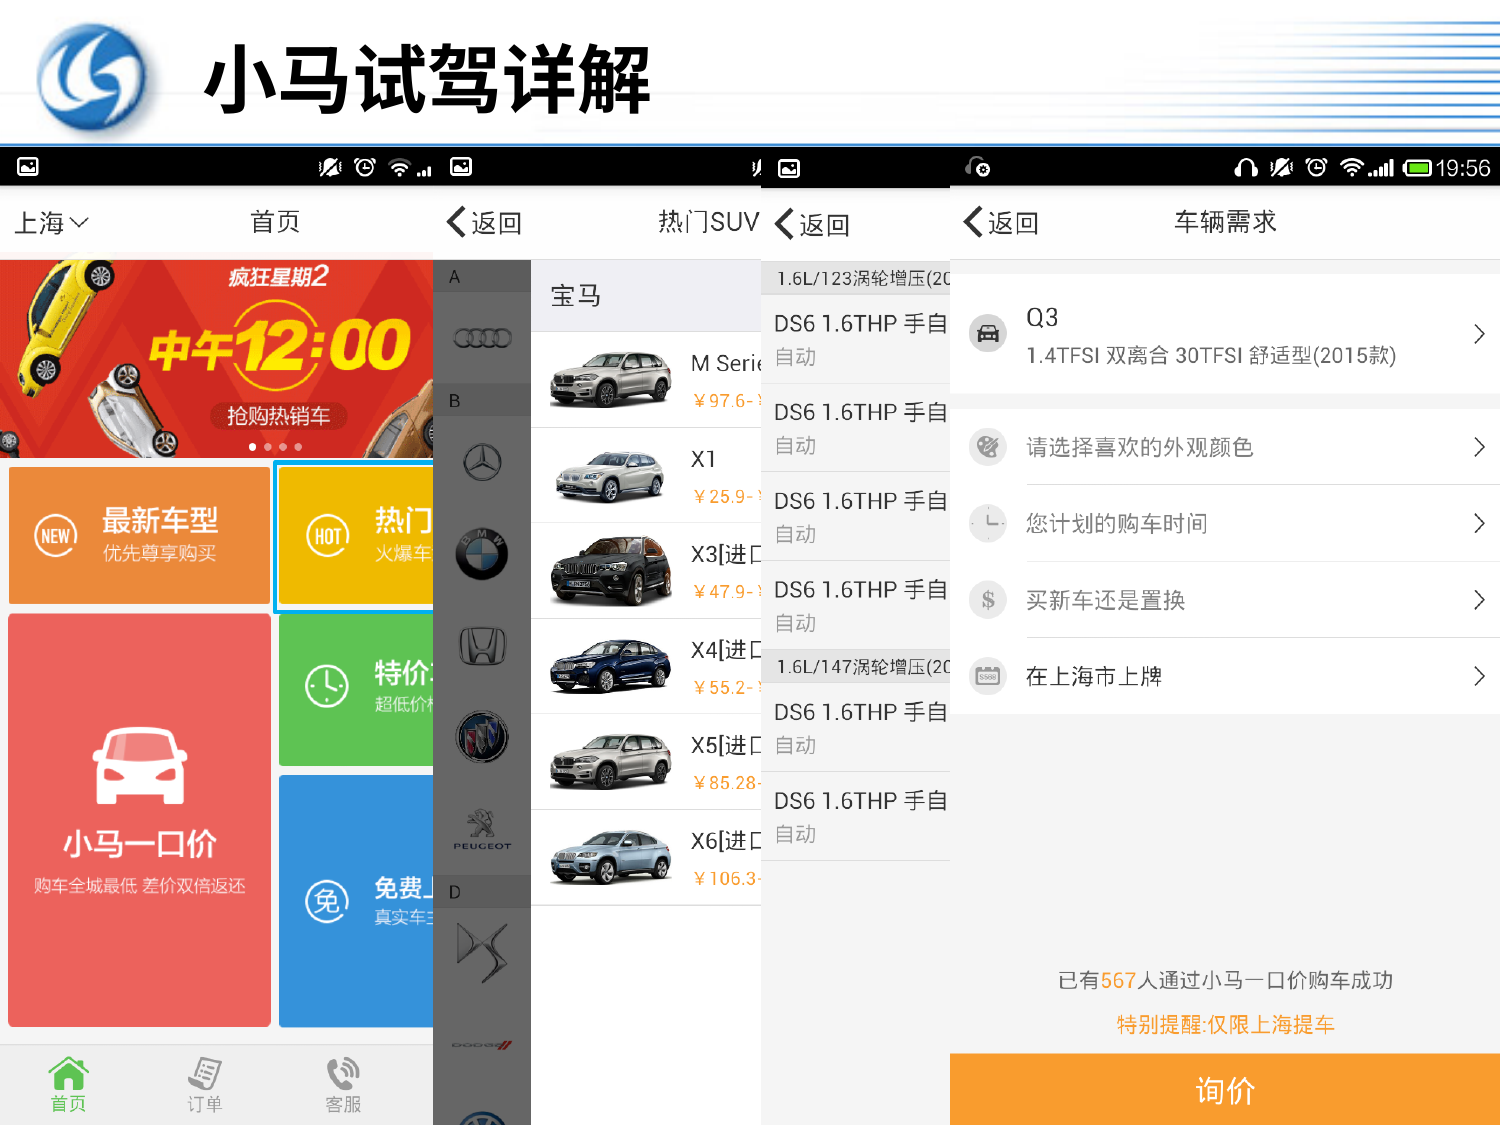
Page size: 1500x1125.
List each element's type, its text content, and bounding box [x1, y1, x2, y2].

text_box 小马试驾详解 [187, 24, 775, 130]
picture [0, 0, 1500, 1125]
